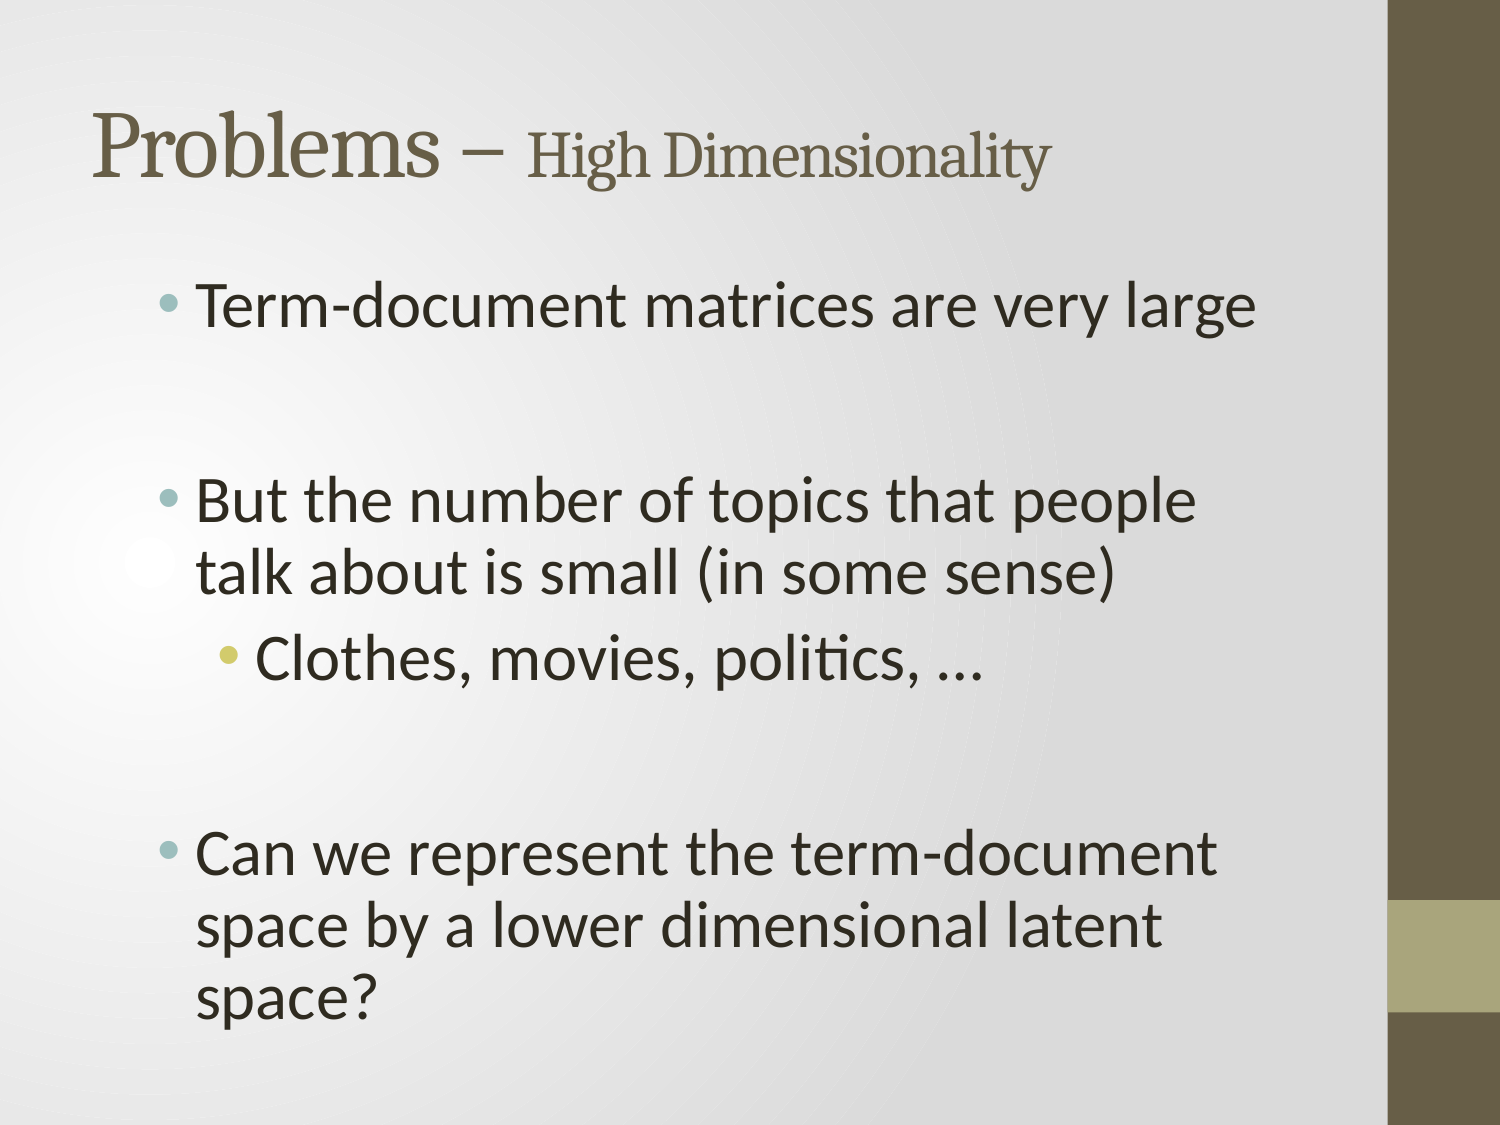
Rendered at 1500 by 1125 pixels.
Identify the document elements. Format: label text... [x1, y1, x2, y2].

title Problems – High Dimensionality [75, 45, 1325, 233]
list Term-document matrices are very large But the number of topics that people talk about is small (in some sense) Clothes, movies, politics, … Can we represent the term-document space by a lower dimensional latent space? [75, 262, 1325, 1050]
